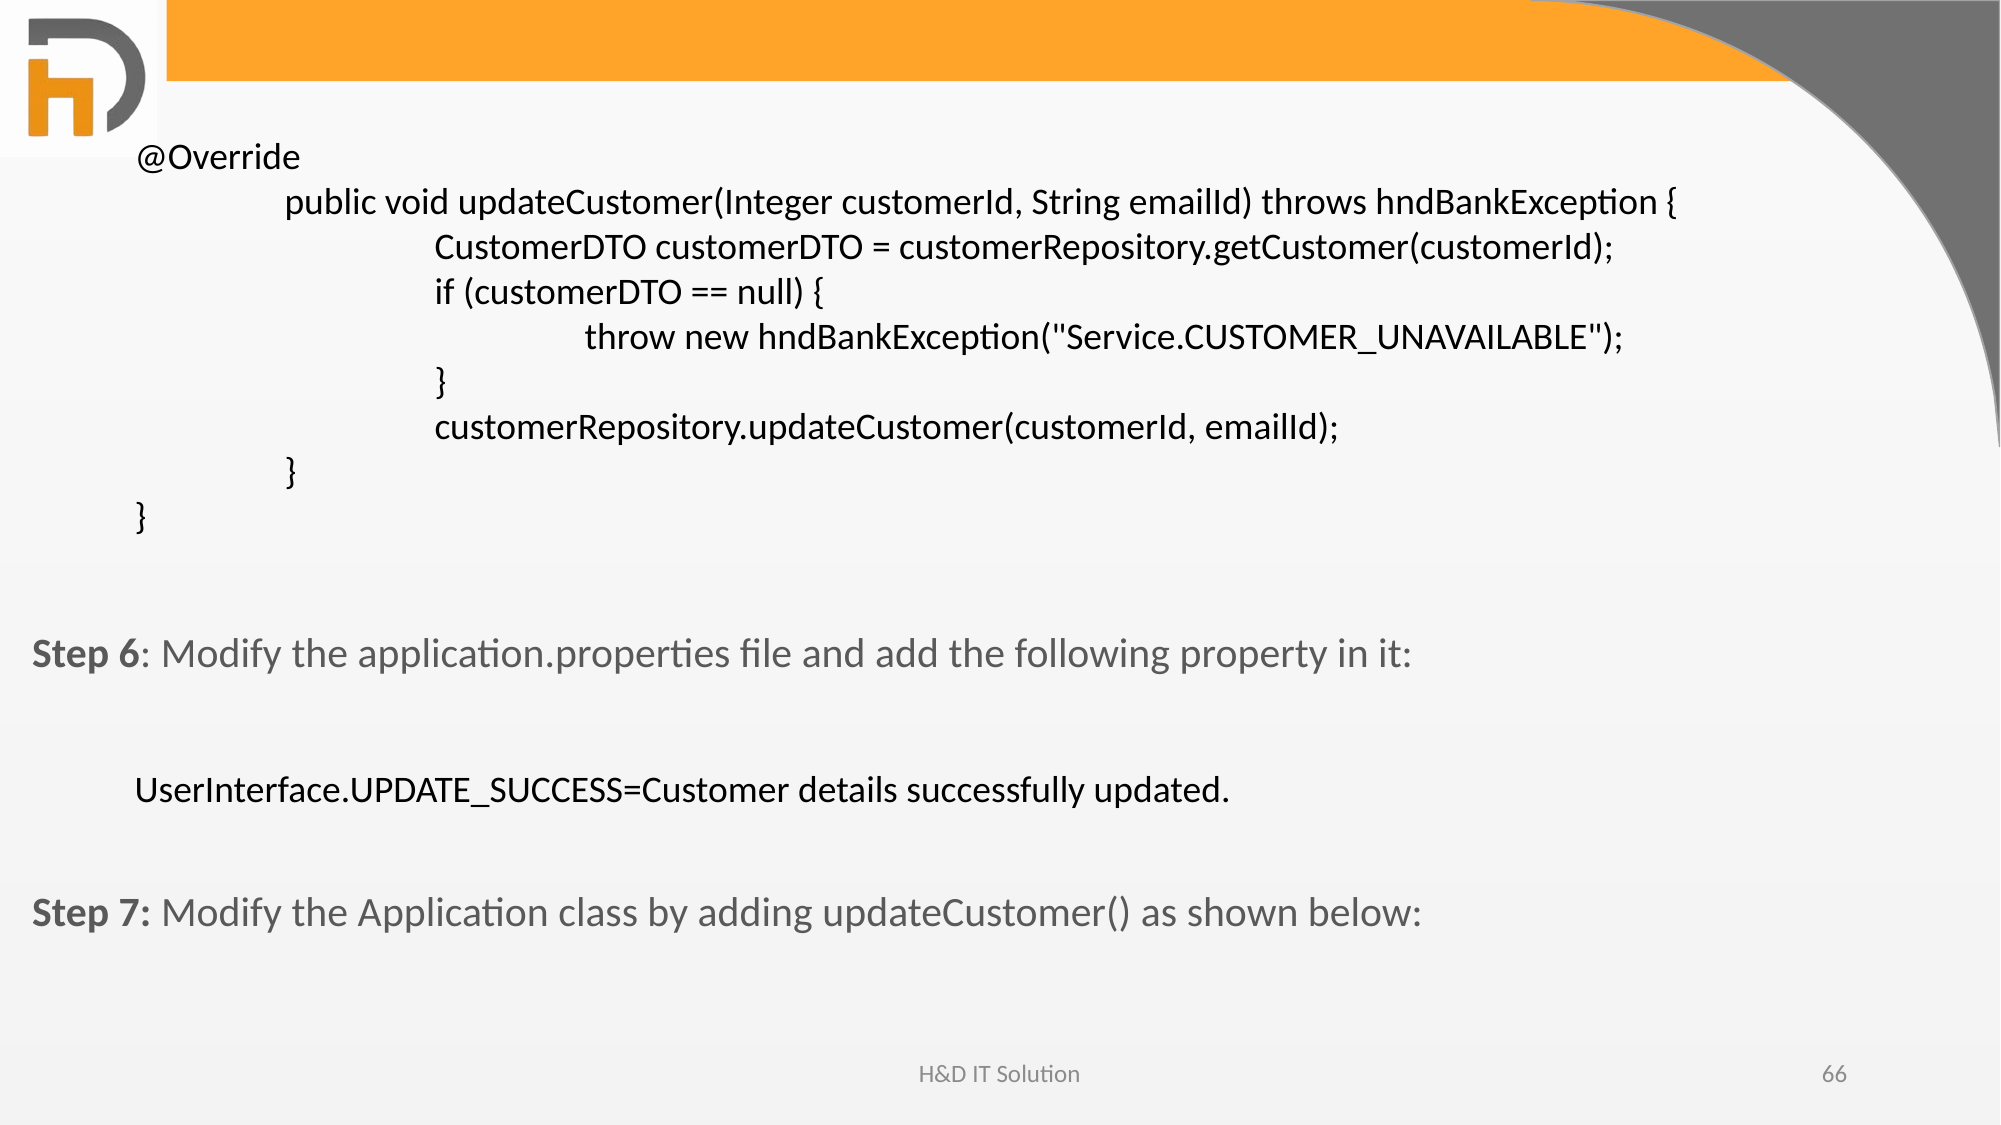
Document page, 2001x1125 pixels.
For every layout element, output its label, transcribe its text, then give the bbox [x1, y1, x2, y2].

text_box UserInterface.UPDATE_SUCCESS=Customer details successfully updated. [119, 757, 1974, 817]
text_box Step 7: Modify the Application class by adding updateCustomer() as shown below: [17, 876, 2000, 942]
text_box @Override public void updateCustomer(Integer customerId, String emailId) throws hndBankException { CustomerDTO customerDTO = customerRepository.getCustomer(customerId); if (customerDTO == null) { throw new hndBankException("Service.CUSTOMER_UNAVAILABLE"); } customerRepository.updateCustomer(customerId, emailId); } } [119, 124, 1916, 545]
text_box Step 6: Modify the application.properties file and add the following property in it: [17, 618, 1952, 683]
picture [0, 0, 157, 157]
slide_number 66 [1412, 1042, 1863, 1103]
footer H&D IT Solution [662, 1042, 1338, 1103]
